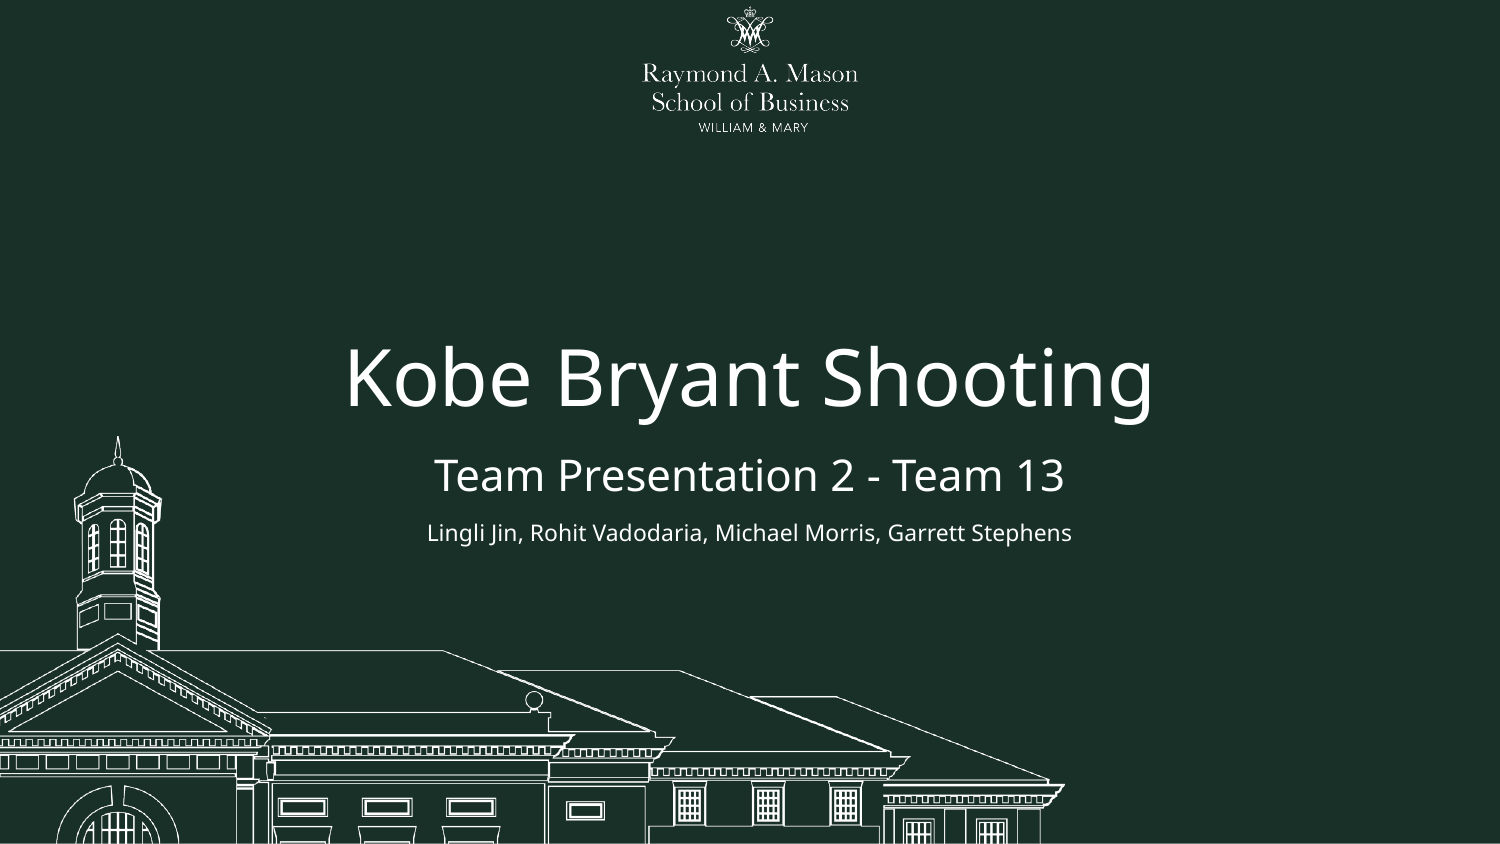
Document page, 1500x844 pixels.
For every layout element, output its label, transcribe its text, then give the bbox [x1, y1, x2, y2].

subtitle Team Presentation 2 - Team 13 Lingli Jin, Rohit Vadodaria, Michael Morris, Garrett Stephens [187, 443, 1313, 651]
picture [0, 436, 1065, 844]
title Kobe Bryant Shooting [187, 138, 1313, 432]
picture [642, 6, 858, 132]
